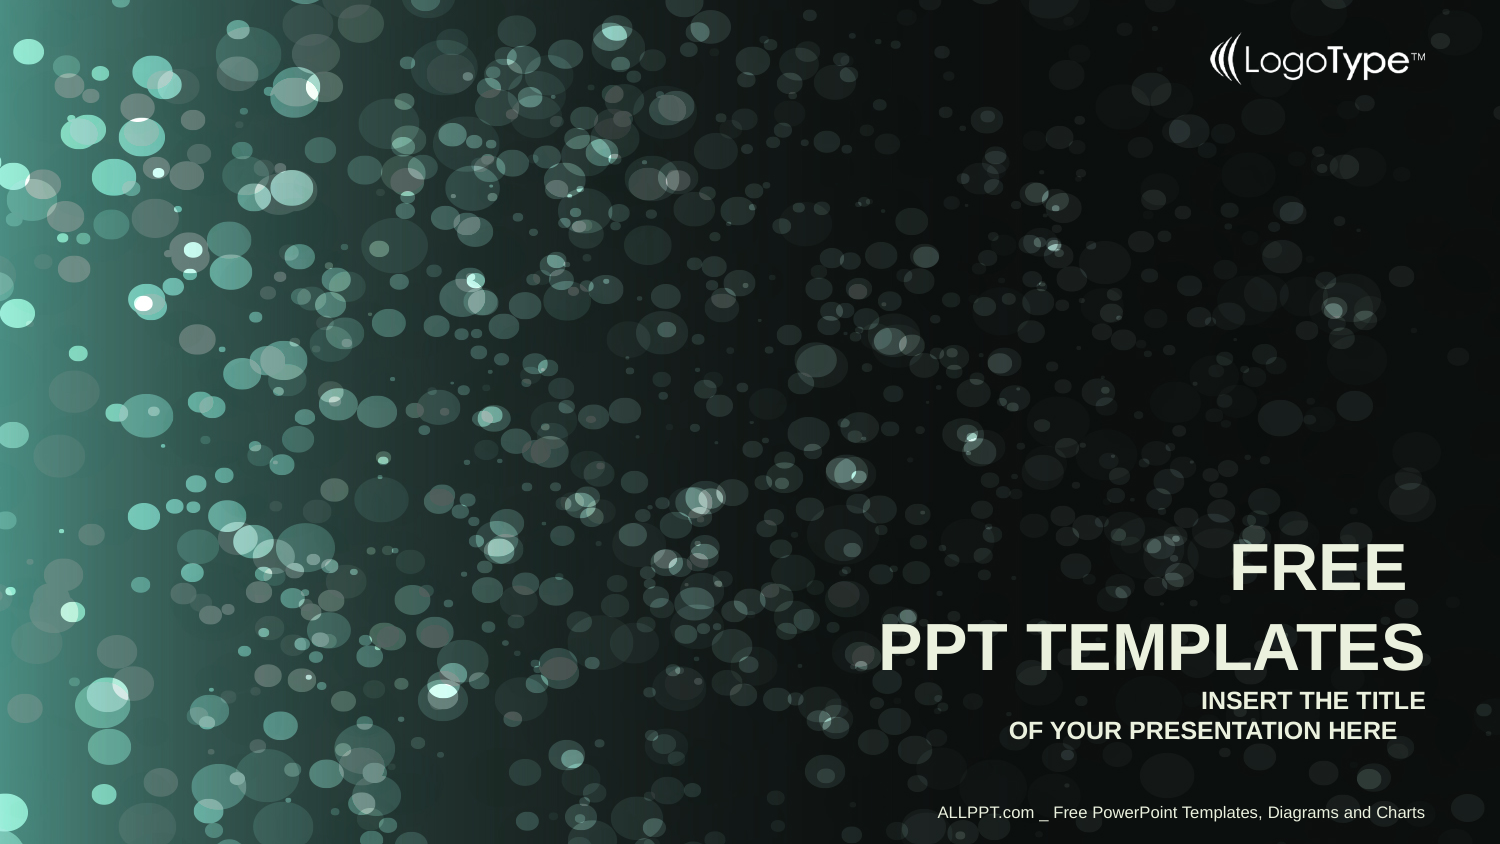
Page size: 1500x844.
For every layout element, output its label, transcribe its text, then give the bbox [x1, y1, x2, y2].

text_box INSERT THE TITLE OF YOUR PRESENTATION HERE [643, 692, 1441, 752]
picture [0, 0, 1500, 844]
text_box FREE PPT TEMPLATES [643, 516, 1441, 692]
text_box ALLPPT.com _ Free PowerPoint Templates, Diagrams and Charts [0, 794, 1441, 830]
